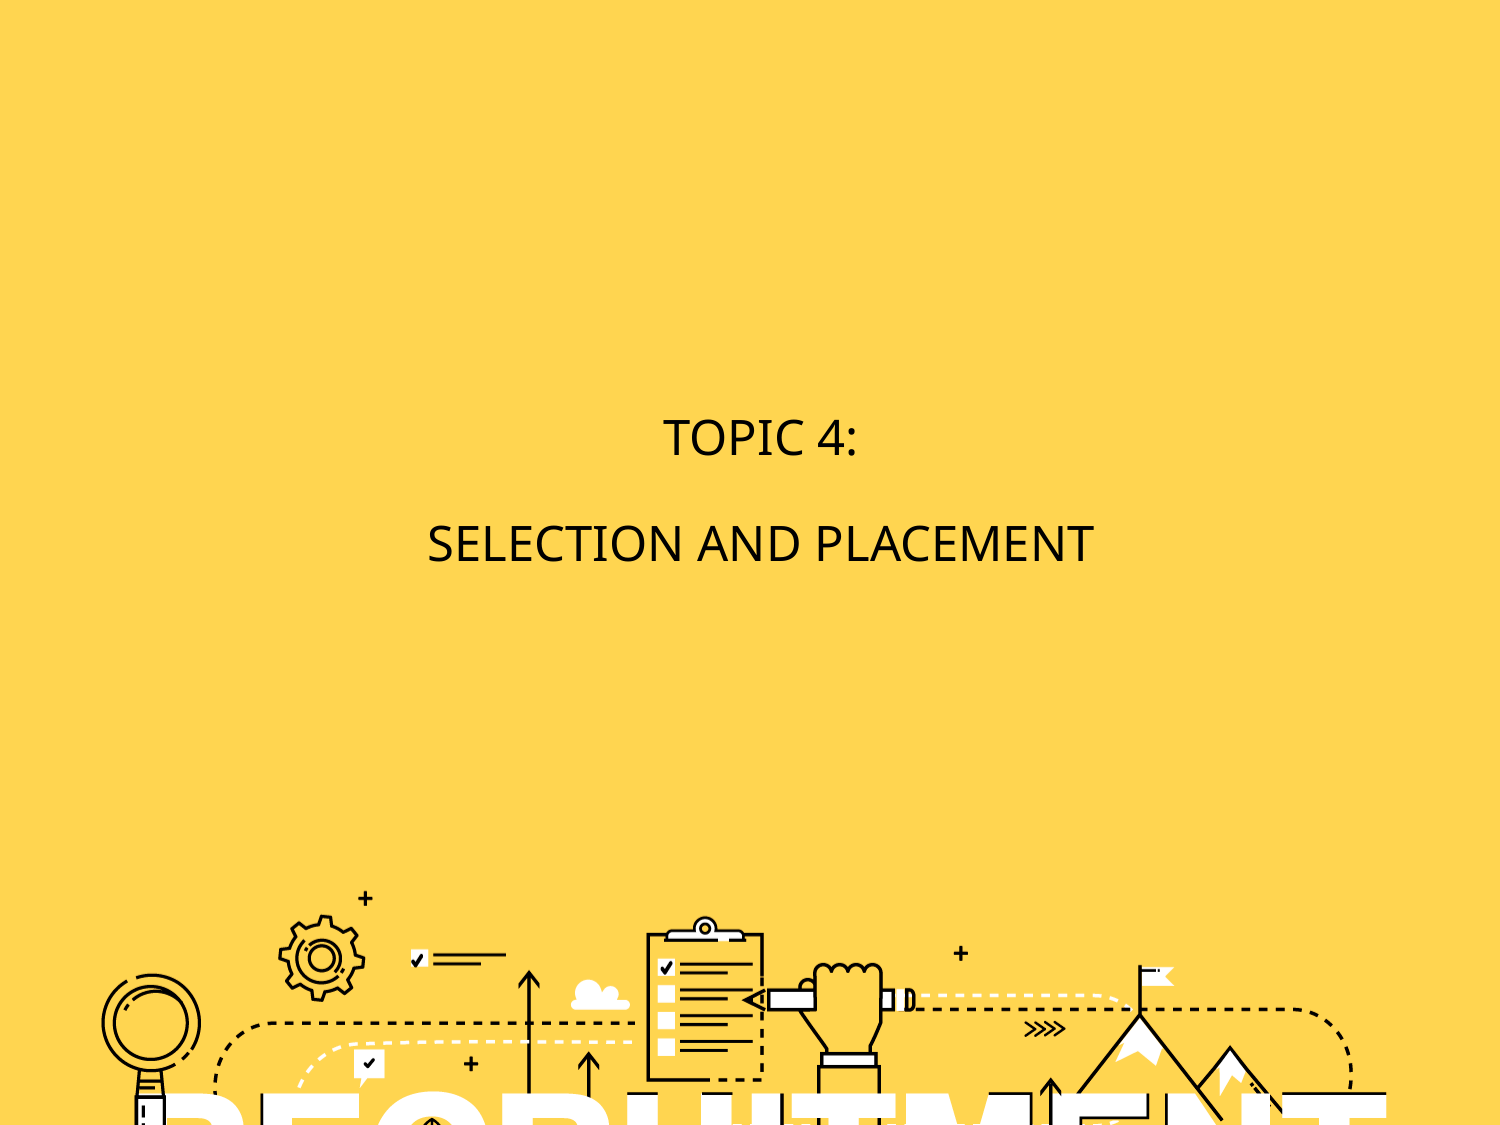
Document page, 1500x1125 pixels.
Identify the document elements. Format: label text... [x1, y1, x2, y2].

picture [0, 0, 1500, 1125]
title TOPIC 4: SELECTION AND PLACEMENT [123, 338, 1399, 580]
